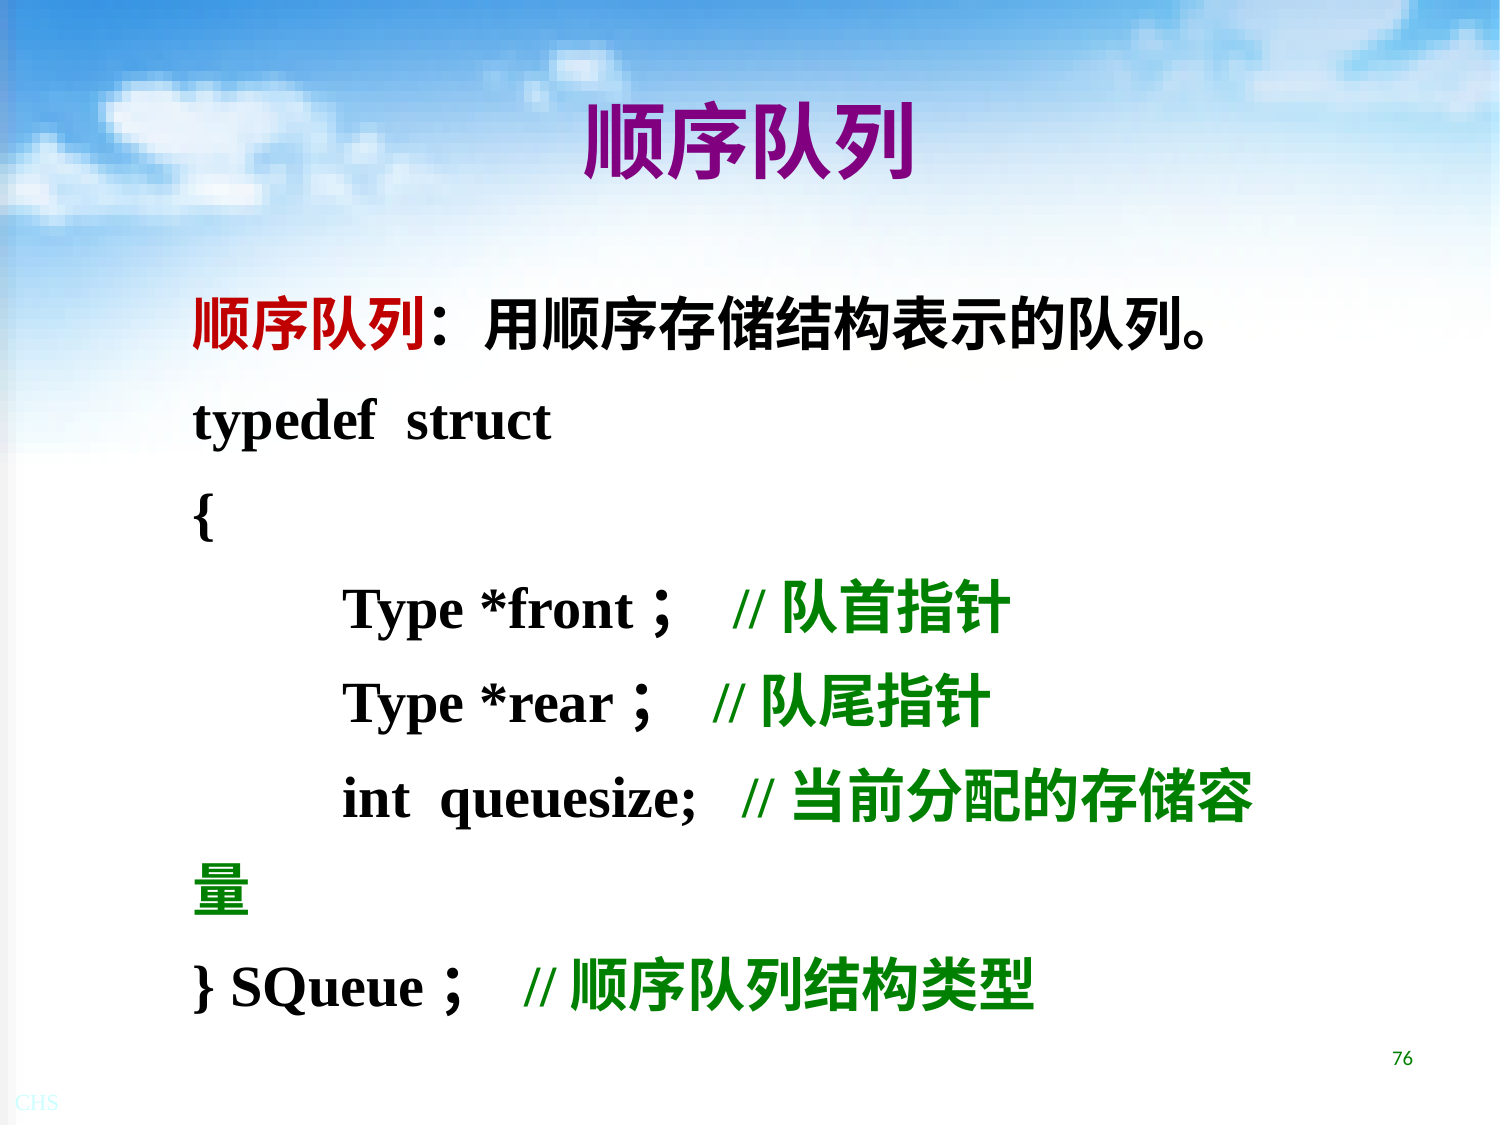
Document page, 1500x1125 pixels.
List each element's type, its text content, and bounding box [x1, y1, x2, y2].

slide_number 76 [1370, 1042, 1435, 1072]
list 顺序队列：用顺序存储结构表示的队列。 typedef struct { Type *front； //队首指针 Type *rear； //队尾指针 int queuesize; //当前分配的存储容量 } SQueue； //顺序队列结构类型 [163, 262, 1337, 1006]
picture [0, 0, 1500, 1125]
title 顺序队列 [163, 37, 1337, 241]
